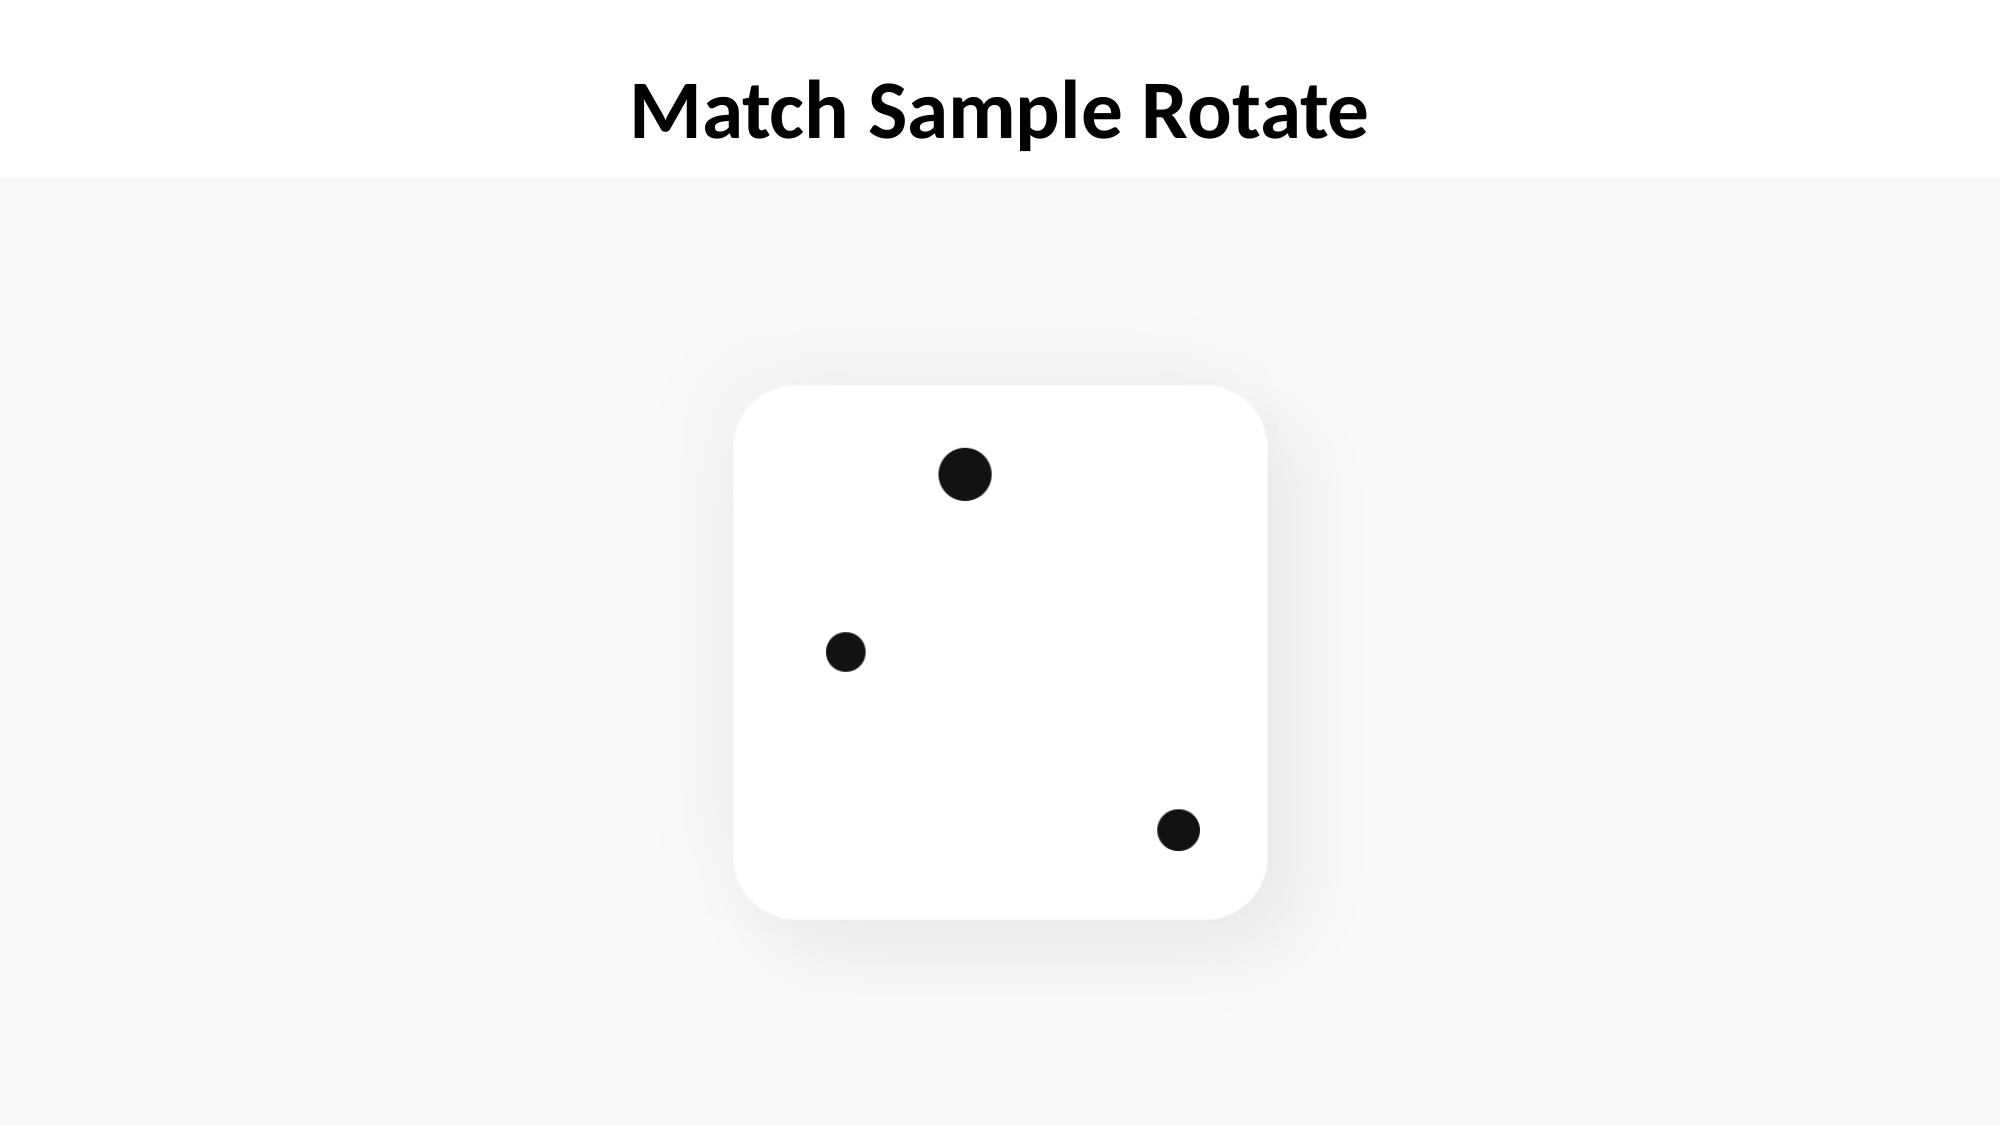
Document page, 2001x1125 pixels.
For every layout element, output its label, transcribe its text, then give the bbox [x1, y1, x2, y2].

text_box Match Sample Rotate [609, 47, 1391, 163]
picture [0, 177, 2000, 1125]
